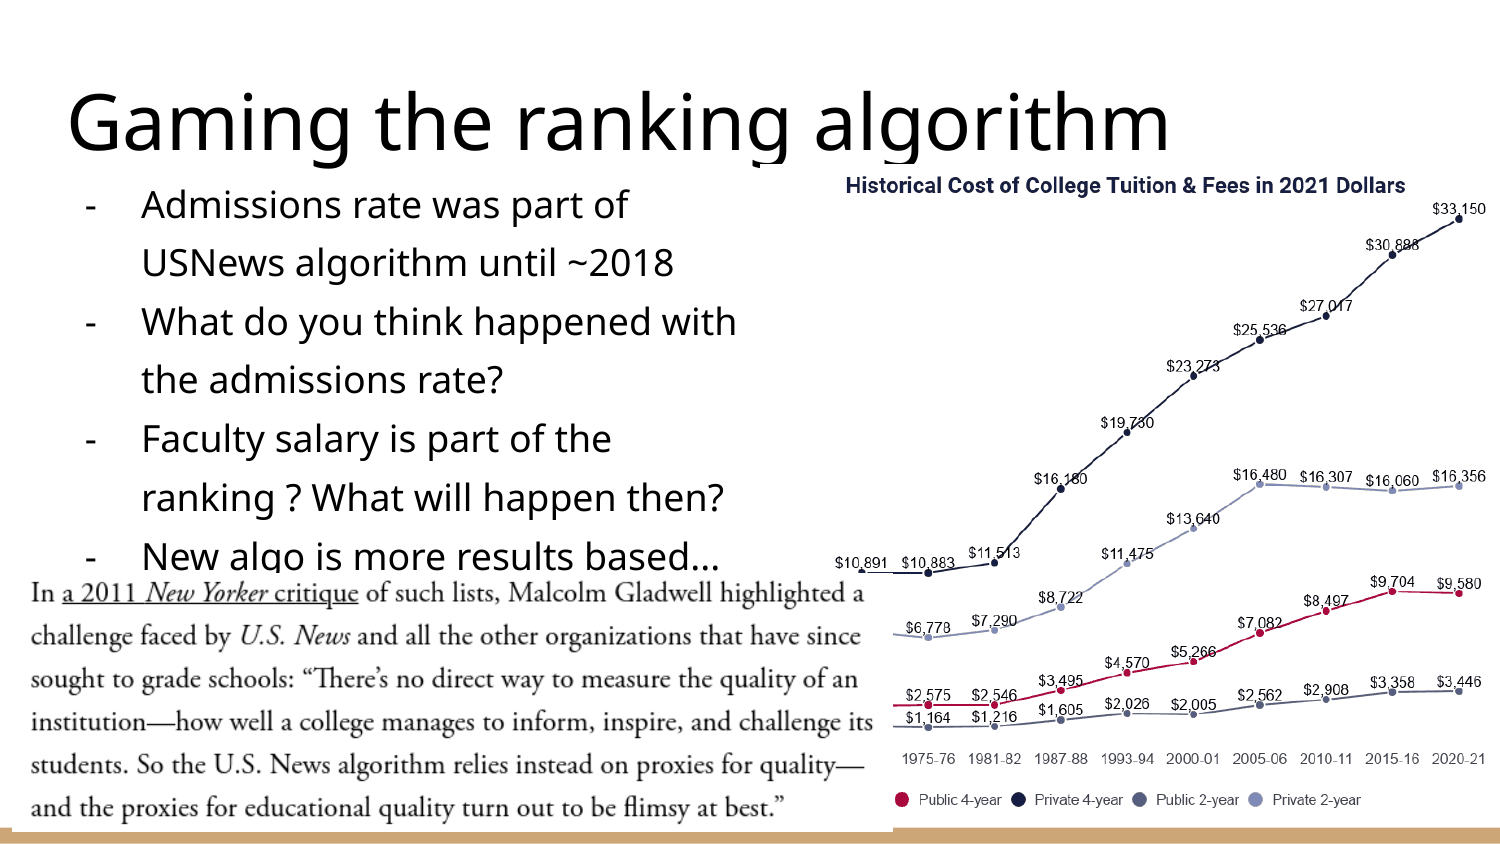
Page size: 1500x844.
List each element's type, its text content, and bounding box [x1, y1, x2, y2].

list Admissions rate was part of USNews algorithm until ~2018 What do you think happened with the admissions rate? Faculty salary is part of the ranking ? What will happen then? New algo is more results based... [51, 155, 761, 571]
title Gaming the ranking algorithm [51, 51, 1449, 162]
picture [12, 163, 1500, 832]
